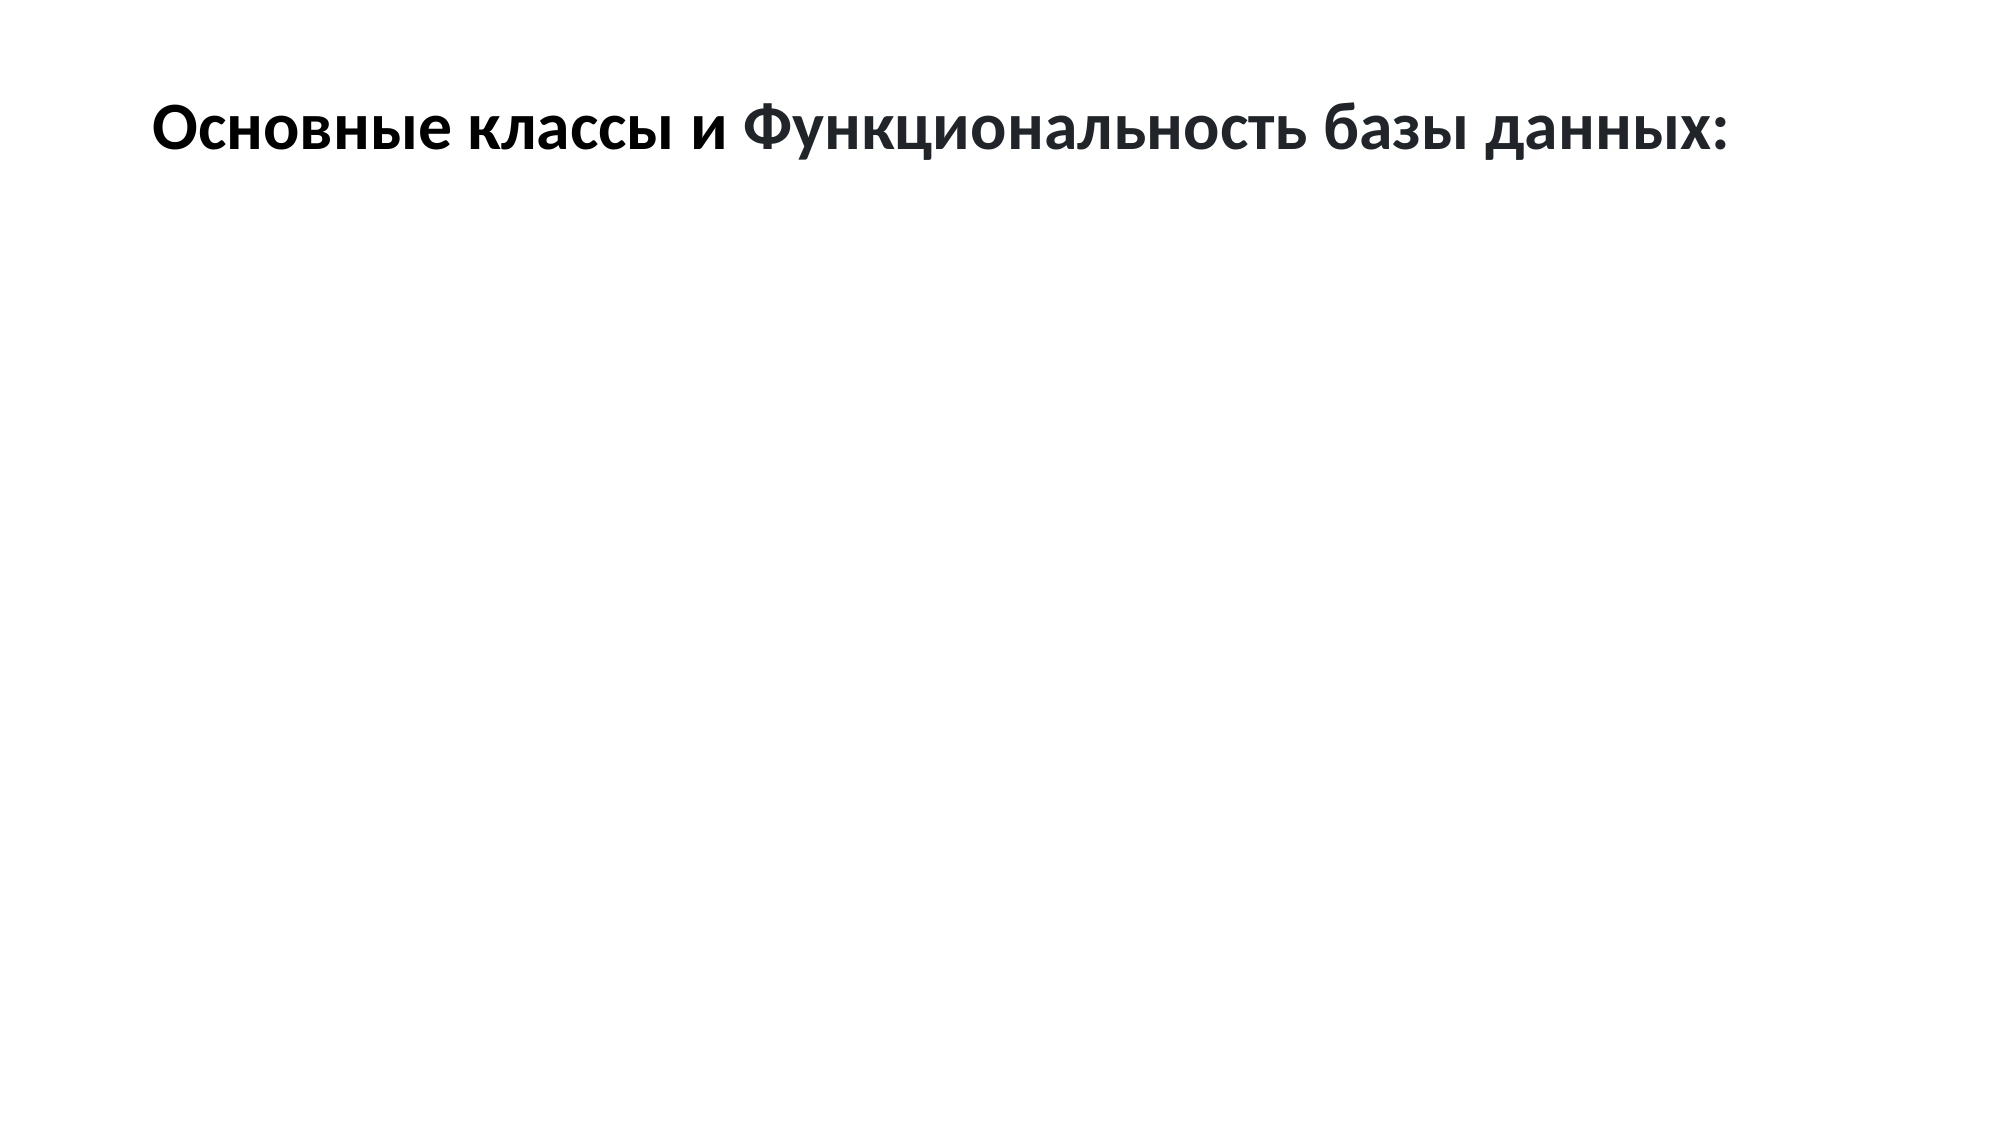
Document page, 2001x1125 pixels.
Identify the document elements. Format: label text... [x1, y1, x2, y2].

title Основные классы и Функциональность базы данных: [137, 59, 1863, 278]
